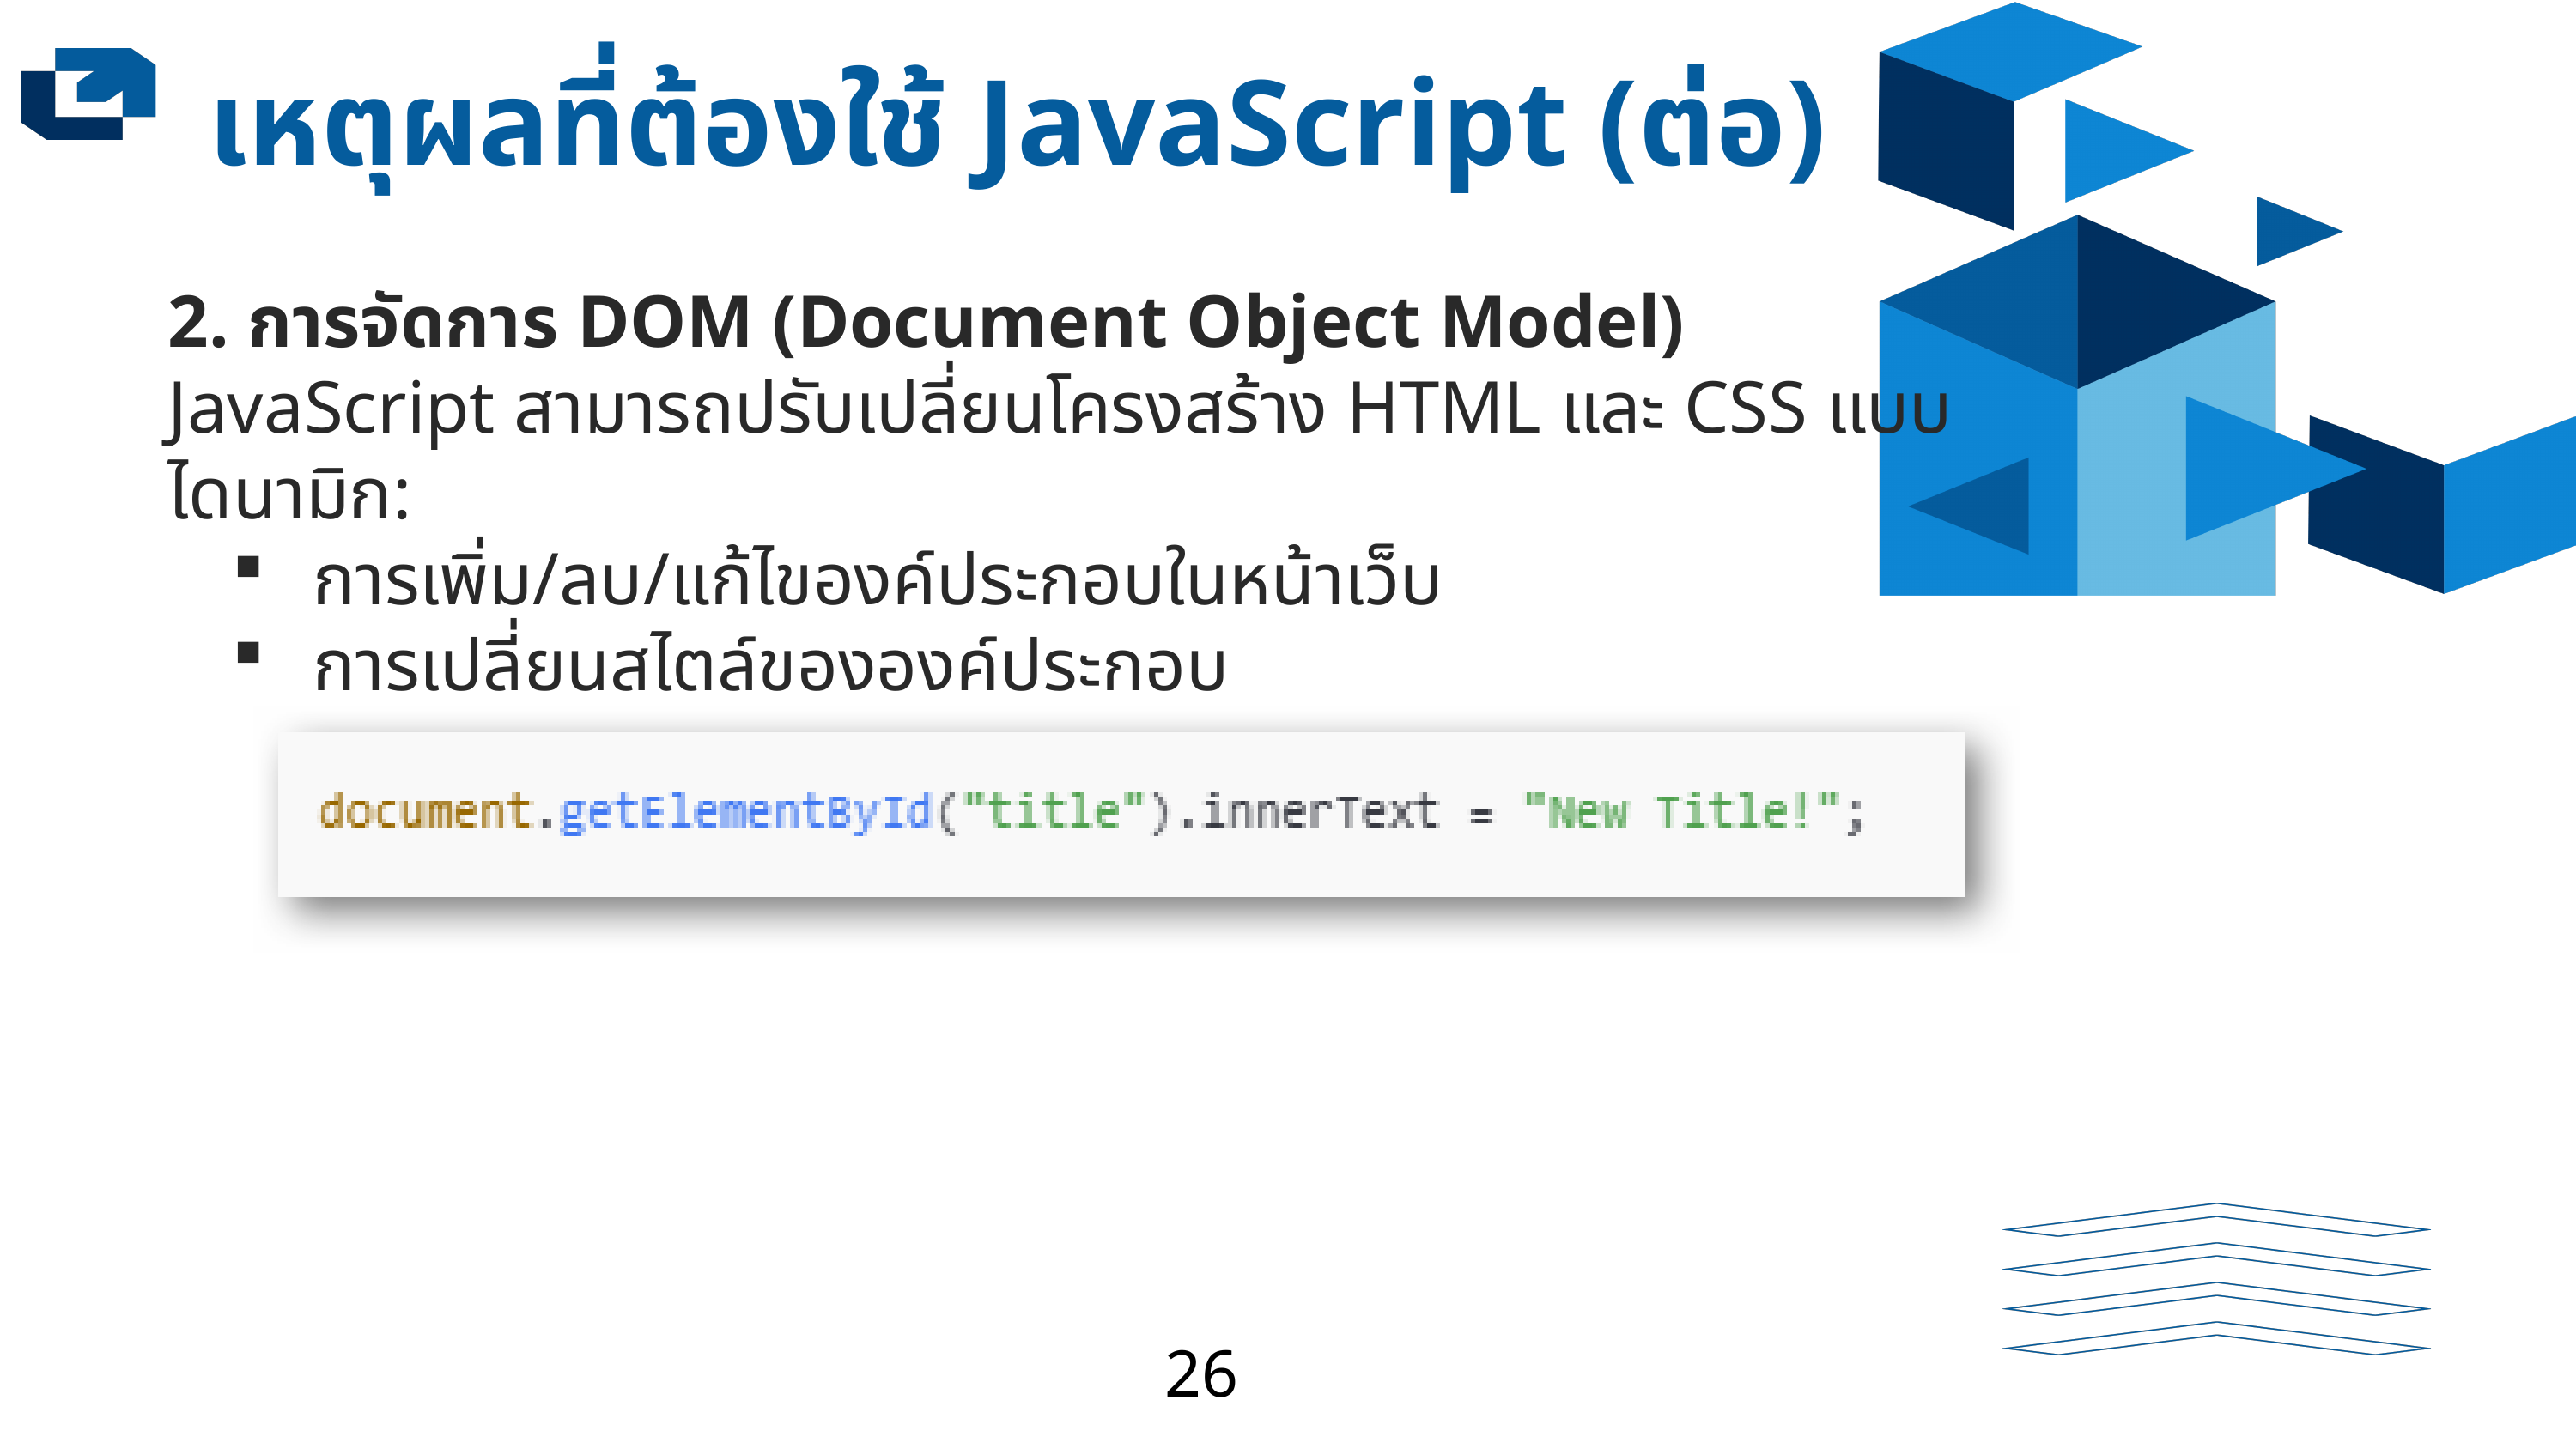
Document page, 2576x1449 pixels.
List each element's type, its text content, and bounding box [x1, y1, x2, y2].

text_box [21, 48, 155, 140]
slide_number 26 [1095, 1307, 1309, 1446]
text_box [1878, 2, 2576, 596]
text_box เหตุผลที่ต้องใช้ JavaScript (ต่อ) [155, 46, 1879, 189]
text_box [2002, 1203, 2432, 1355]
picture [278, 731, 1966, 898]
text_box 2. การจัดการ DOM (Document Object Model) JavaScript สามารถปรับเปลี่ยนโครงสร้าง HTML และ CSS แบบไดนามิก: การเพิ่ม/ลบ/แก้ไของค์ประกอบในหน้าเว็บ การเปลี่ยนสไตล์ขององค์ประกอบ [155, 269, 2056, 712]
